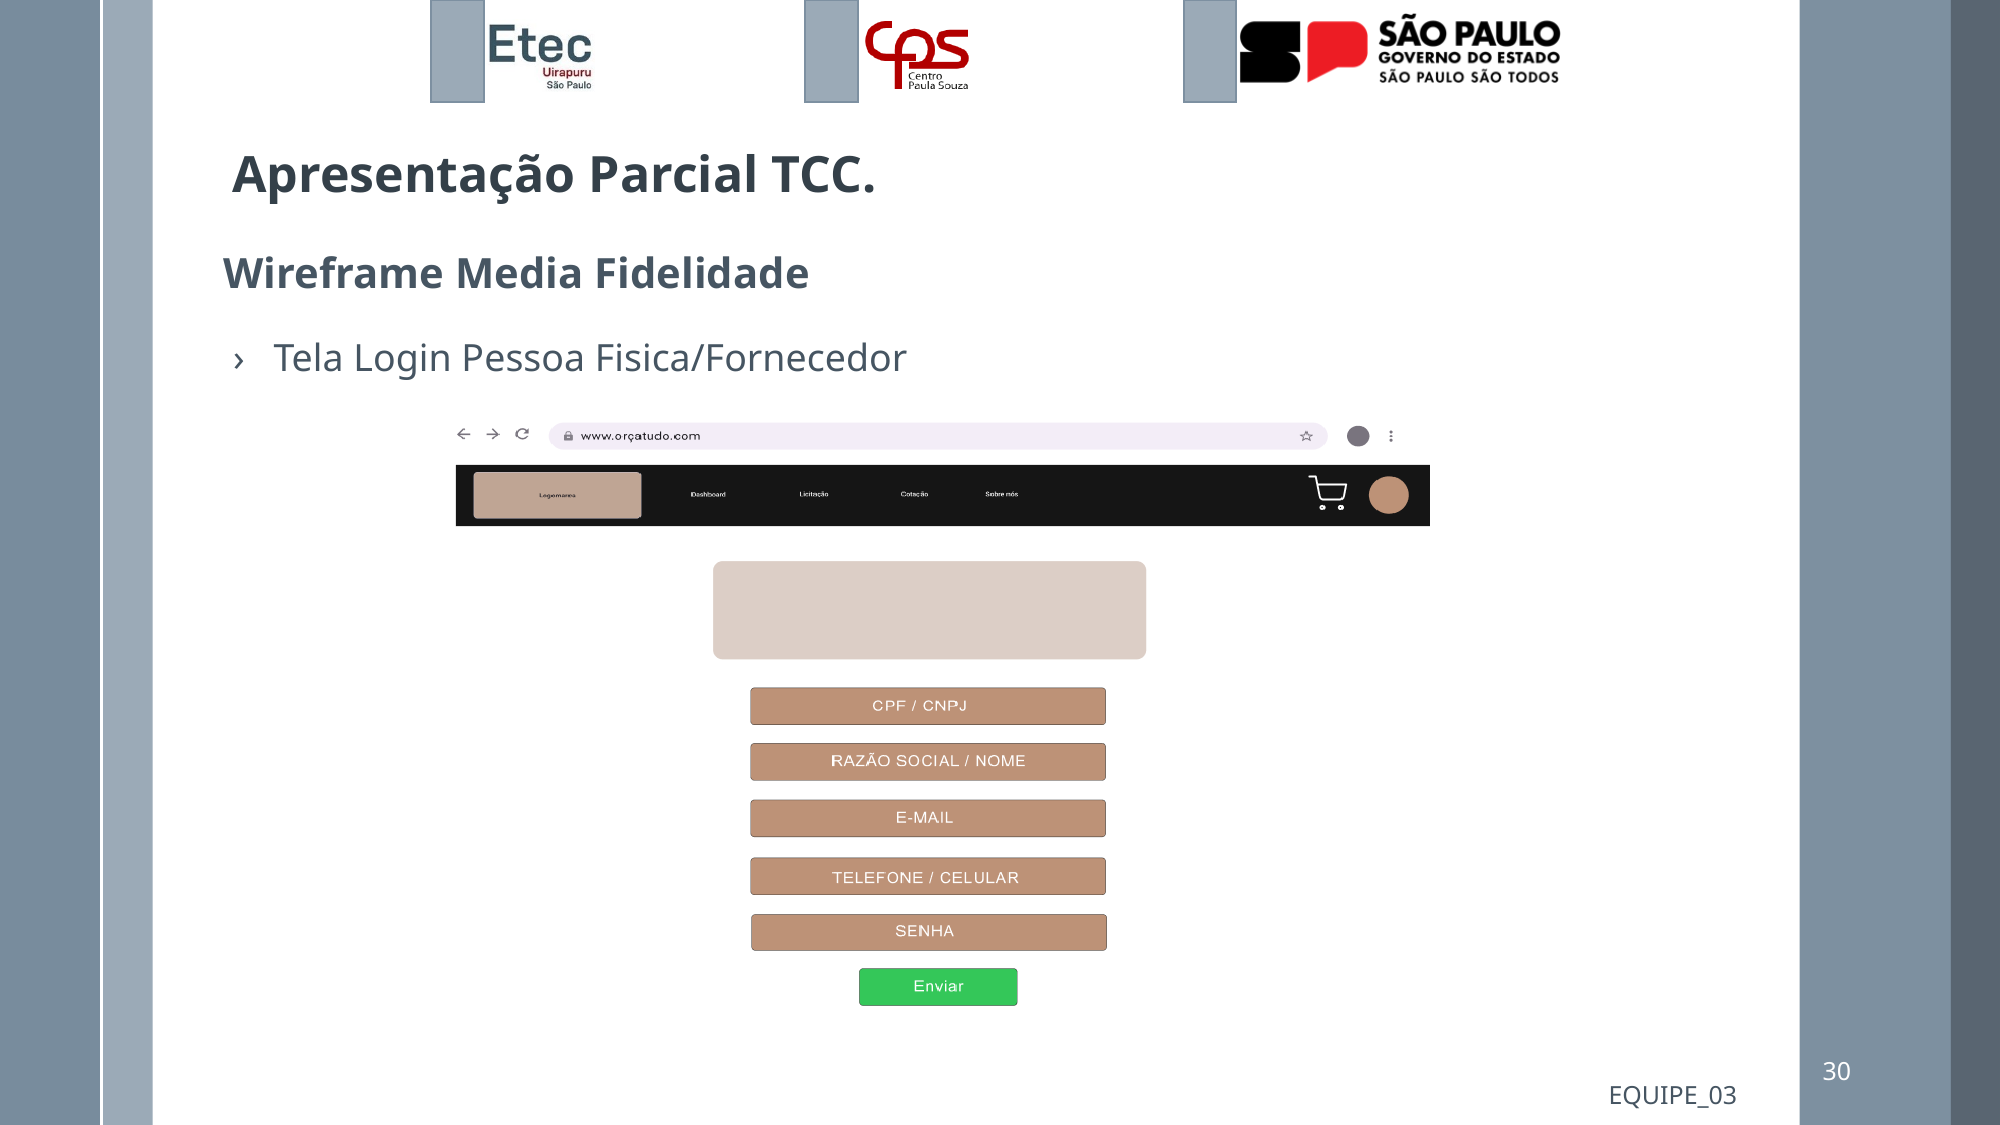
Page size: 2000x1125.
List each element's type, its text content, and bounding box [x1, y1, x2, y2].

slide_number 30 [1766, 1042, 1867, 1103]
text_box Apresentação Parcial TCC. [217, 91, 1267, 212]
text_box Wireframe Media Fidelidade [208, 239, 927, 305]
text_box Tela Login Pessoa Fisica/Fornecedor [218, 331, 1038, 386]
picture [447, 407, 1430, 1067]
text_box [431, 0, 1566, 102]
footer Equipe_03 [1347, 1064, 2000, 1125]
